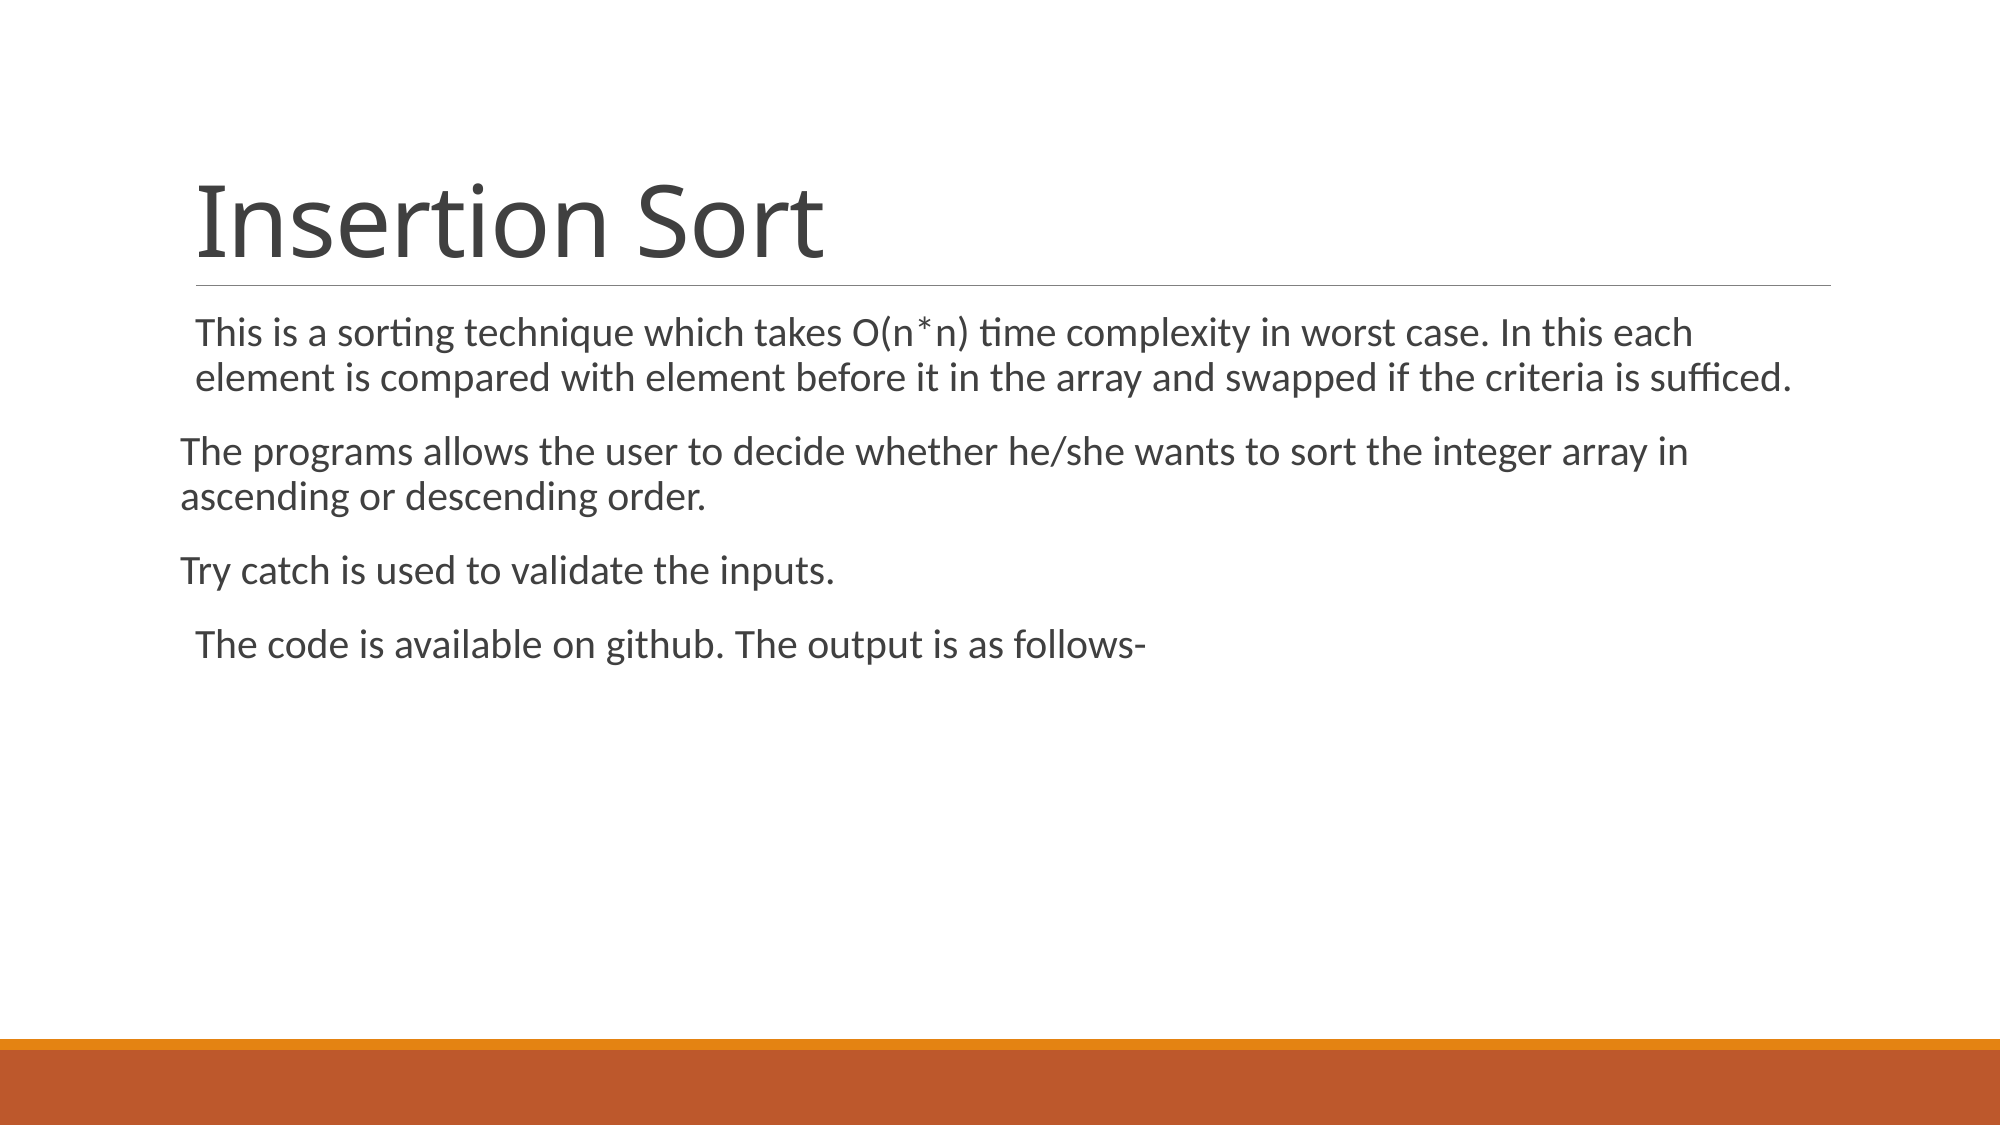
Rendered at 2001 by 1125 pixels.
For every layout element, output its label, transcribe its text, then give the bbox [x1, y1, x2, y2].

title Insertion Sort [180, 47, 1830, 285]
list This is a sorting technique which takes O(n*n) time complexity in worst case. In this each element is compared with element before it in the array and swapped if the criteria is sufficed. The programs allows the user to decide whether he/she wants to sort the integer array in ascending or descending order. Try catch is used to validate the inputs. The code is available on github. The output is as follows- [180, 302, 1830, 963]
